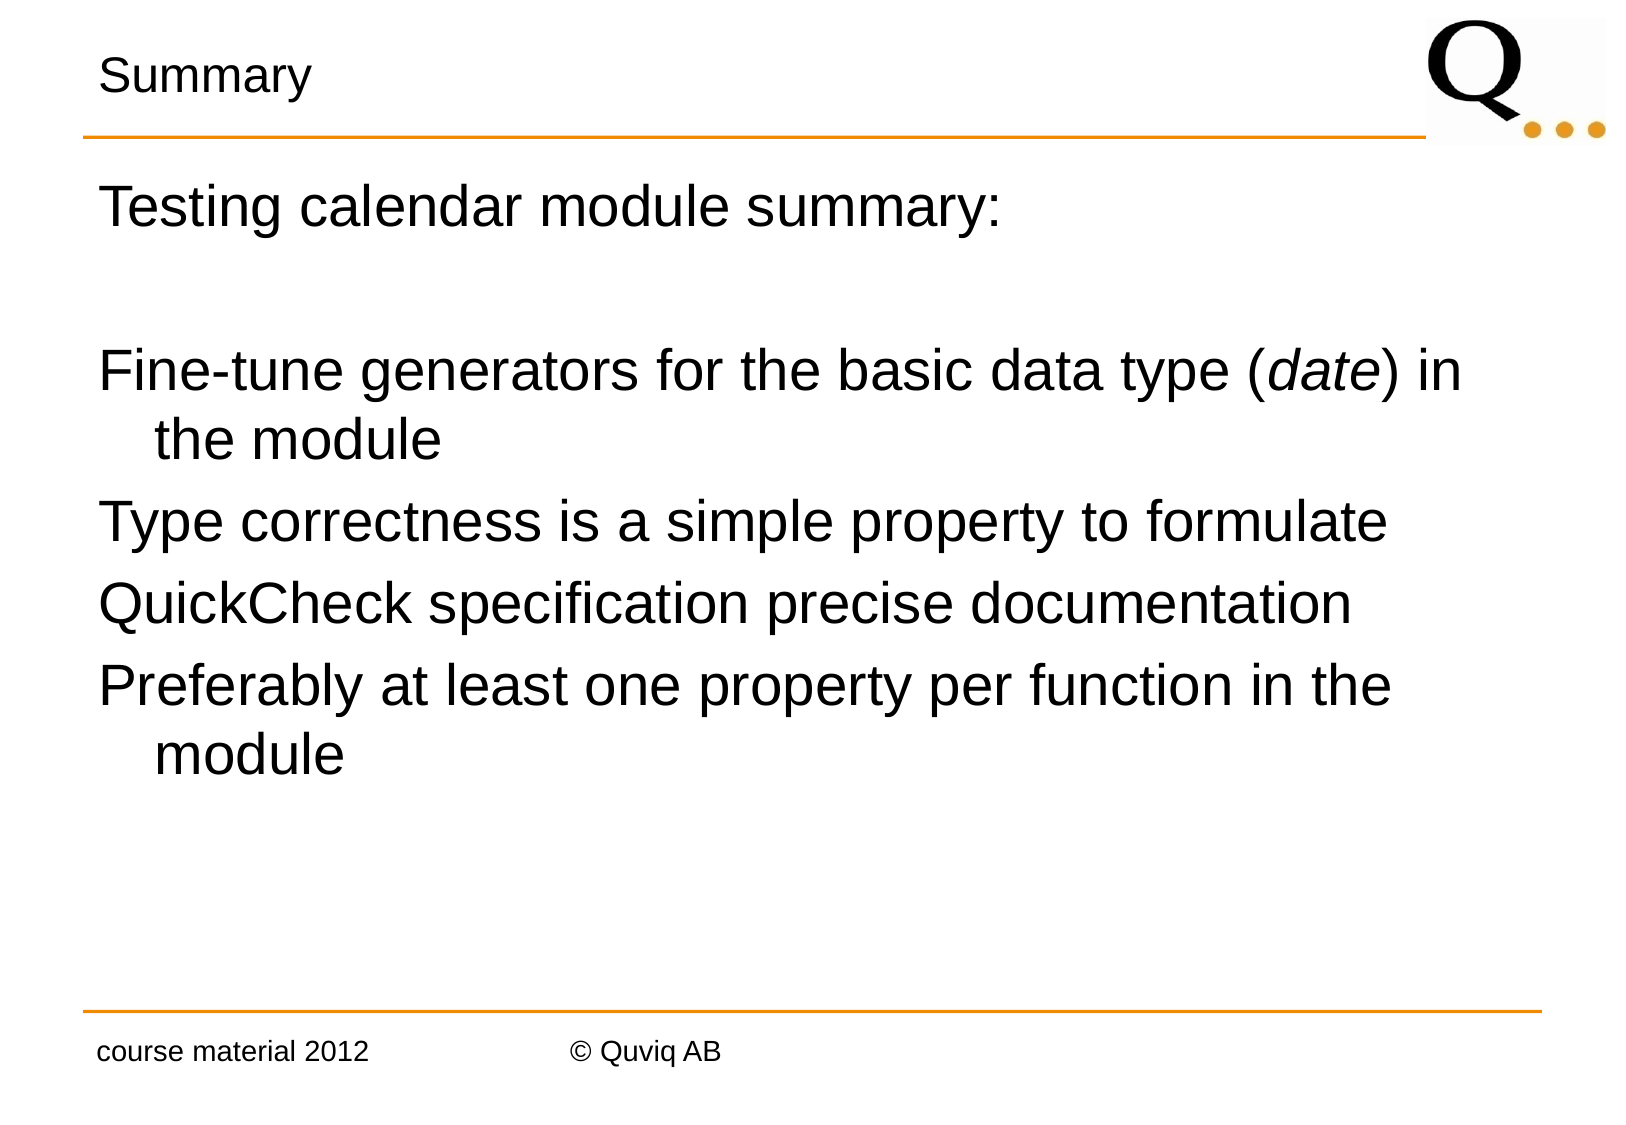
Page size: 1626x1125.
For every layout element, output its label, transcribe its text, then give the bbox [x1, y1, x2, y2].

list Testing calendar module summary: Fine-tune generators for the basic data type (date) in the module Type correctness is a simple property to formulate QuickCheck specification precise documentation Preferably at least one property per function in the module [82, 160, 1546, 1000]
title Summary [82, 30, 1184, 114]
footer © Quviq AB [554, 1024, 837, 1103]
slide_number course material 2012 [80, 1024, 461, 1103]
picture [1426, 18, 1606, 145]
